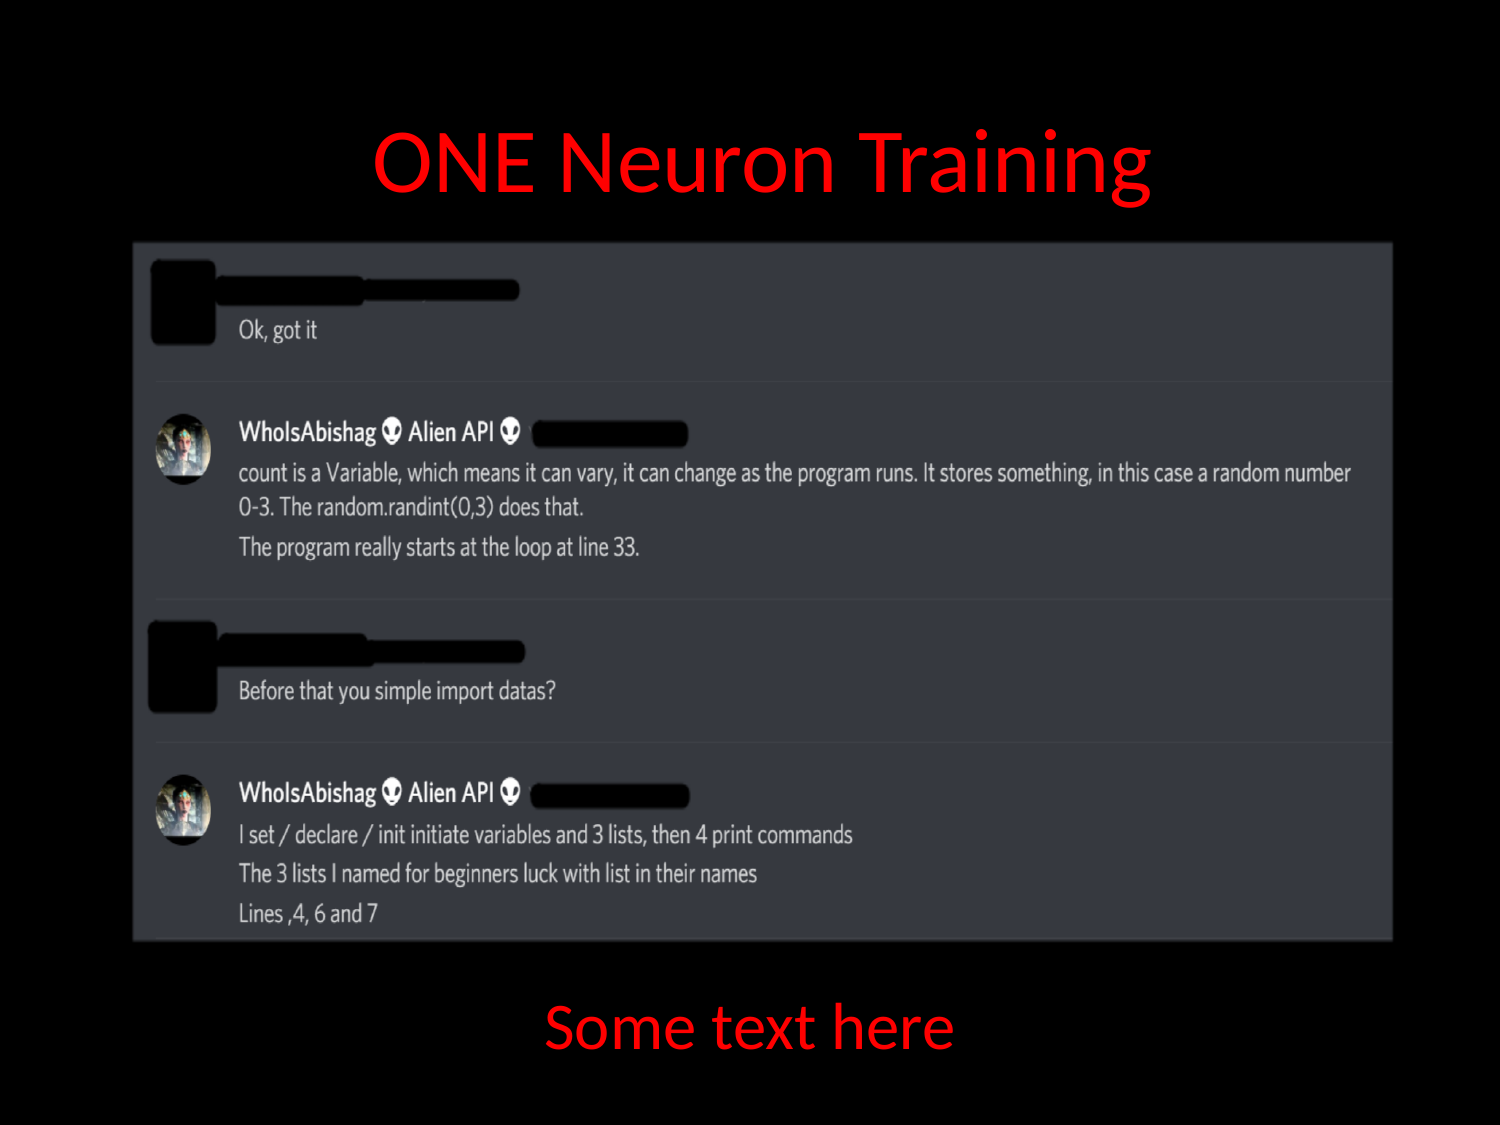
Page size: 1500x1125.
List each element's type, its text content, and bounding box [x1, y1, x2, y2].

picture [124, 232, 1401, 951]
subtitle Some text here [225, 975, 1275, 1100]
title ONE Neuron Training [126, 62, 1401, 232]
